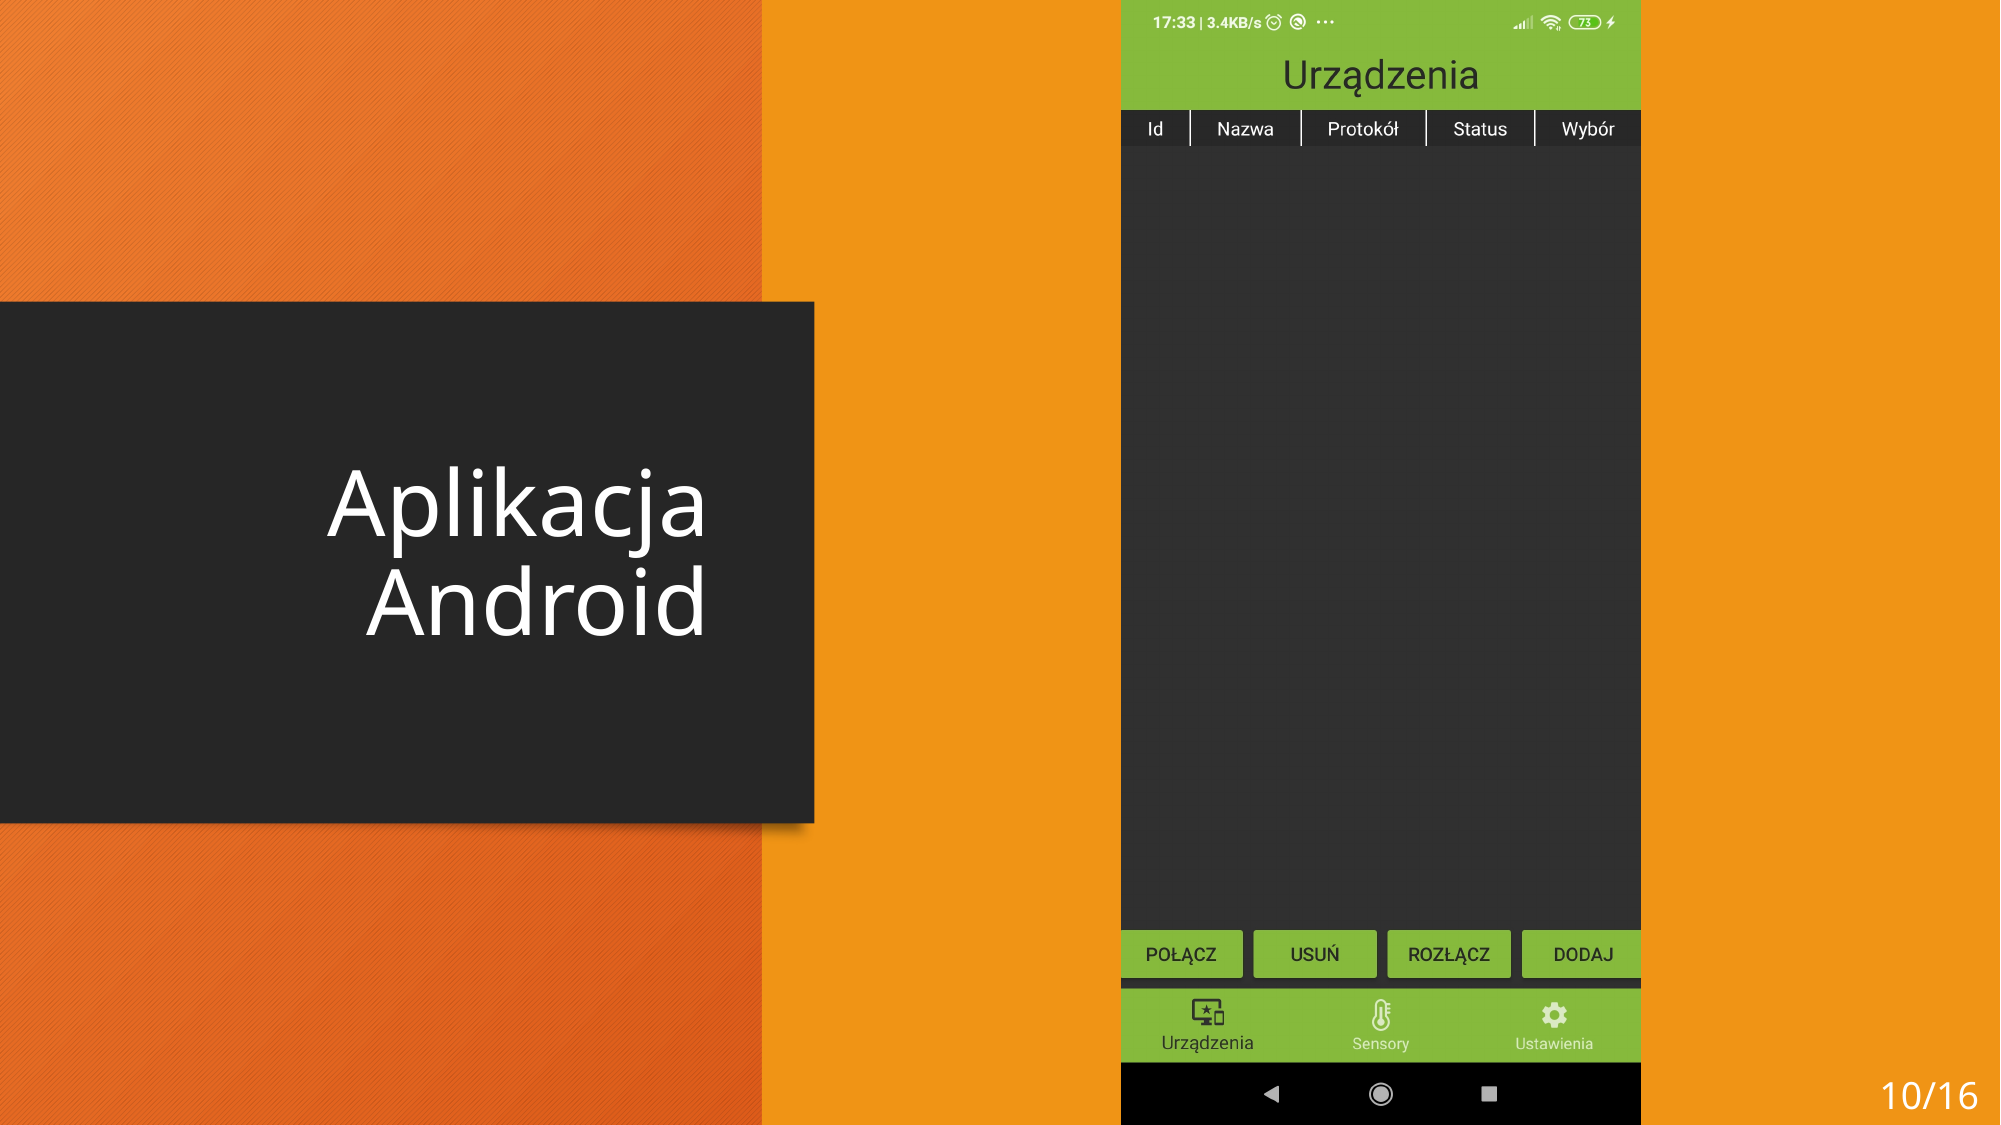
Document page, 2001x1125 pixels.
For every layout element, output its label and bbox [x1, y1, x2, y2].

list [1121, 0, 1642, 1125]
picture [0, 0, 1121, 1125]
picture [1642, 0, 2000, 1125]
